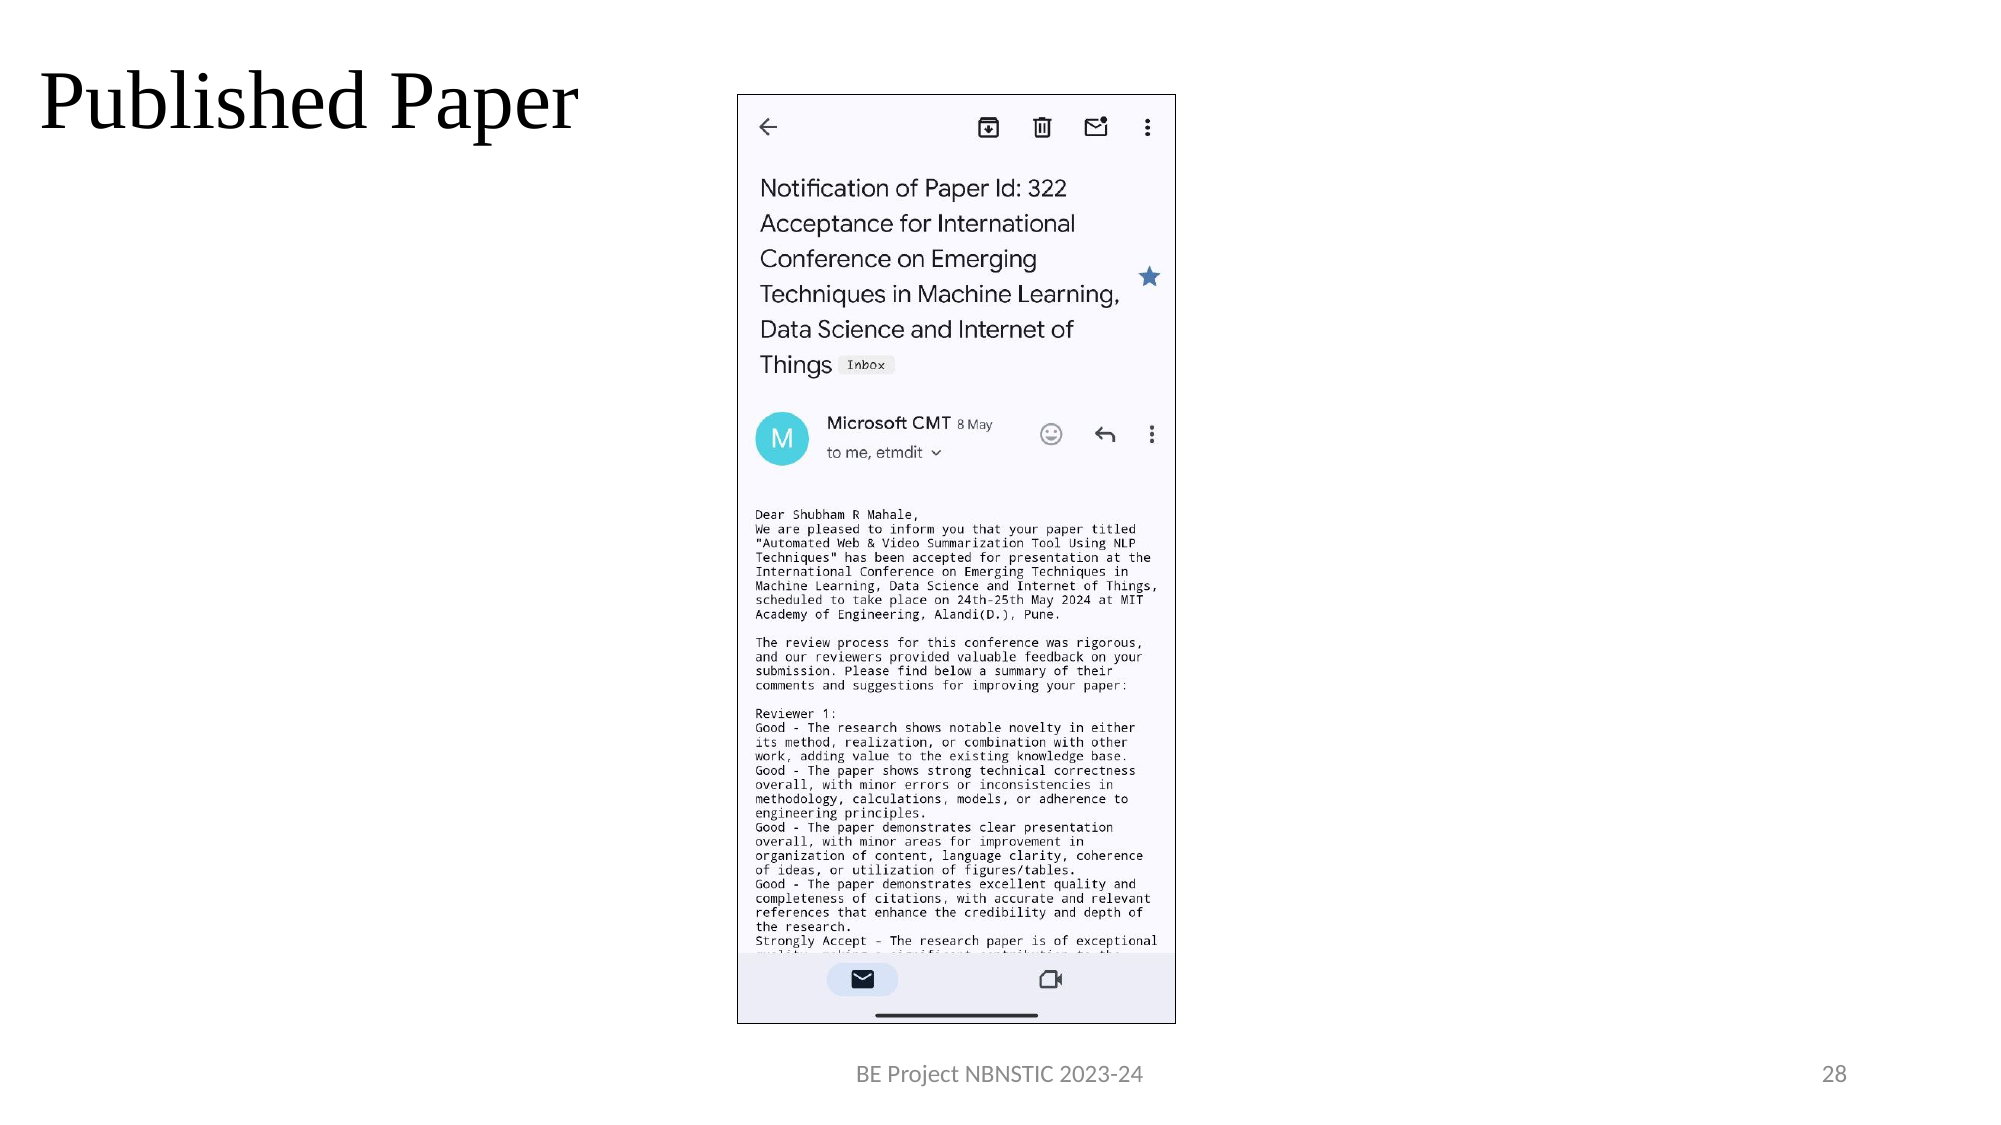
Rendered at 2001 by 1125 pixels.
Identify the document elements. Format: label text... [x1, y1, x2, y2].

picture [737, 94, 1176, 1024]
slide_number 28 [1412, 1042, 1863, 1103]
footer BE Project NBNSTIC 2023-24 [662, 1042, 1338, 1103]
text_box Published Paper [24, 37, 1200, 153]
